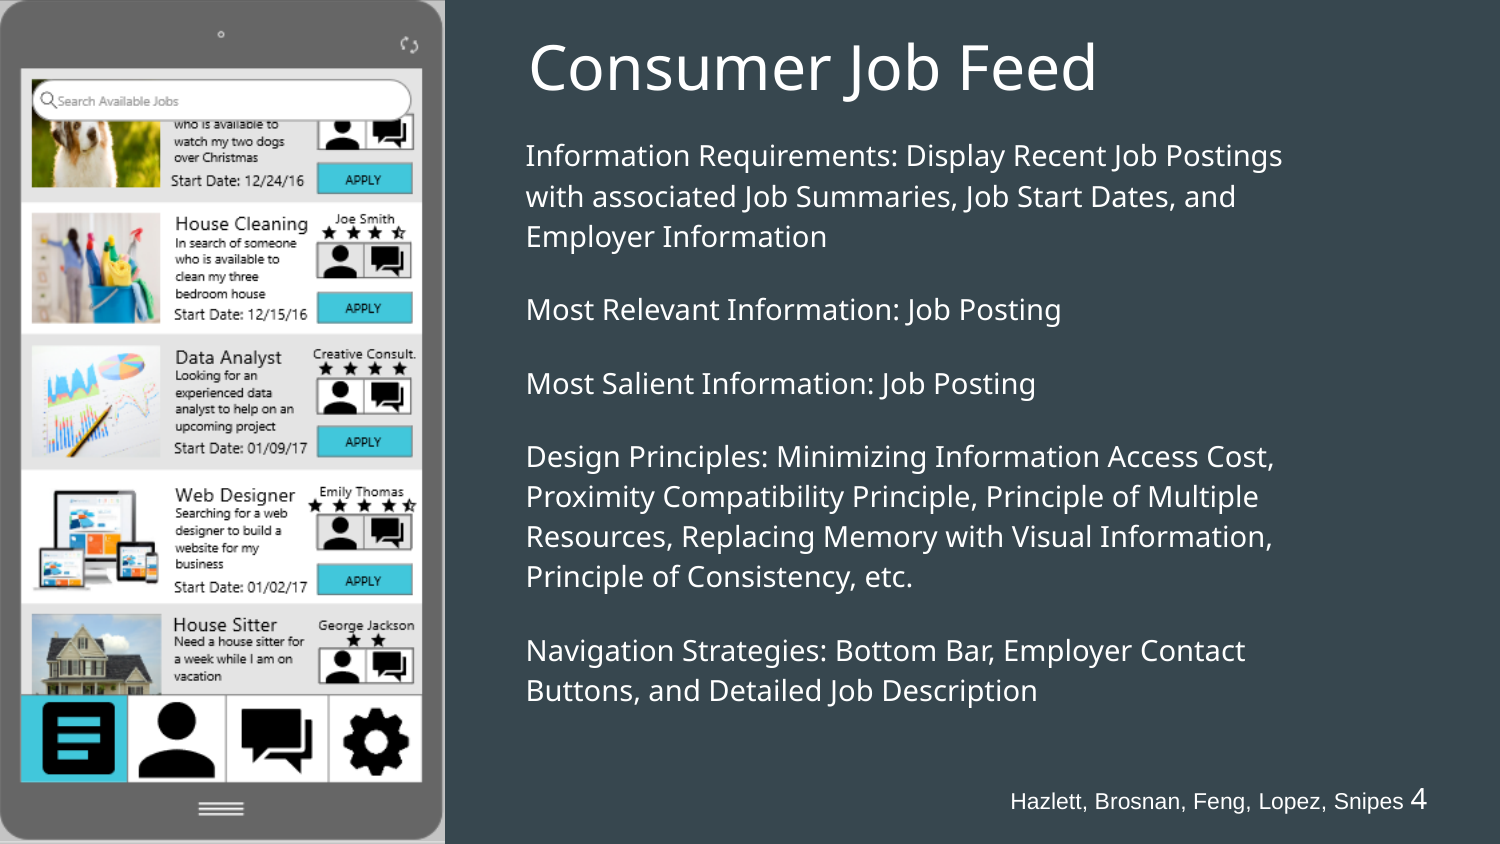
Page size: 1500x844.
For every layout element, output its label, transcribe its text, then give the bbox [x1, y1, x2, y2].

picture [0, 0, 445, 844]
title Consumer Job Feed [513, 12, 1500, 107]
list Information Requirements: Display Recent Job Postings with associated Job Summaries, Job Start Dates, and Employer Information Most Relevant Information: Job Posting Most Salient Information: Job Posting Design Principles: Minimizing Information Access Cost, Proximity Compatibility Principle, Principle of Multiple Resources, Replacing Memory with Visual Information, Principle of Consistency, etc. Navigation Strategies: Bottom Bar, Employer Contact Buttons, and Detailed Job Description [510, 117, 1351, 678]
slide_number Hazlett, Brosnan, Feng, Lopez, Snipes ‹#› [995, 767, 1483, 833]
